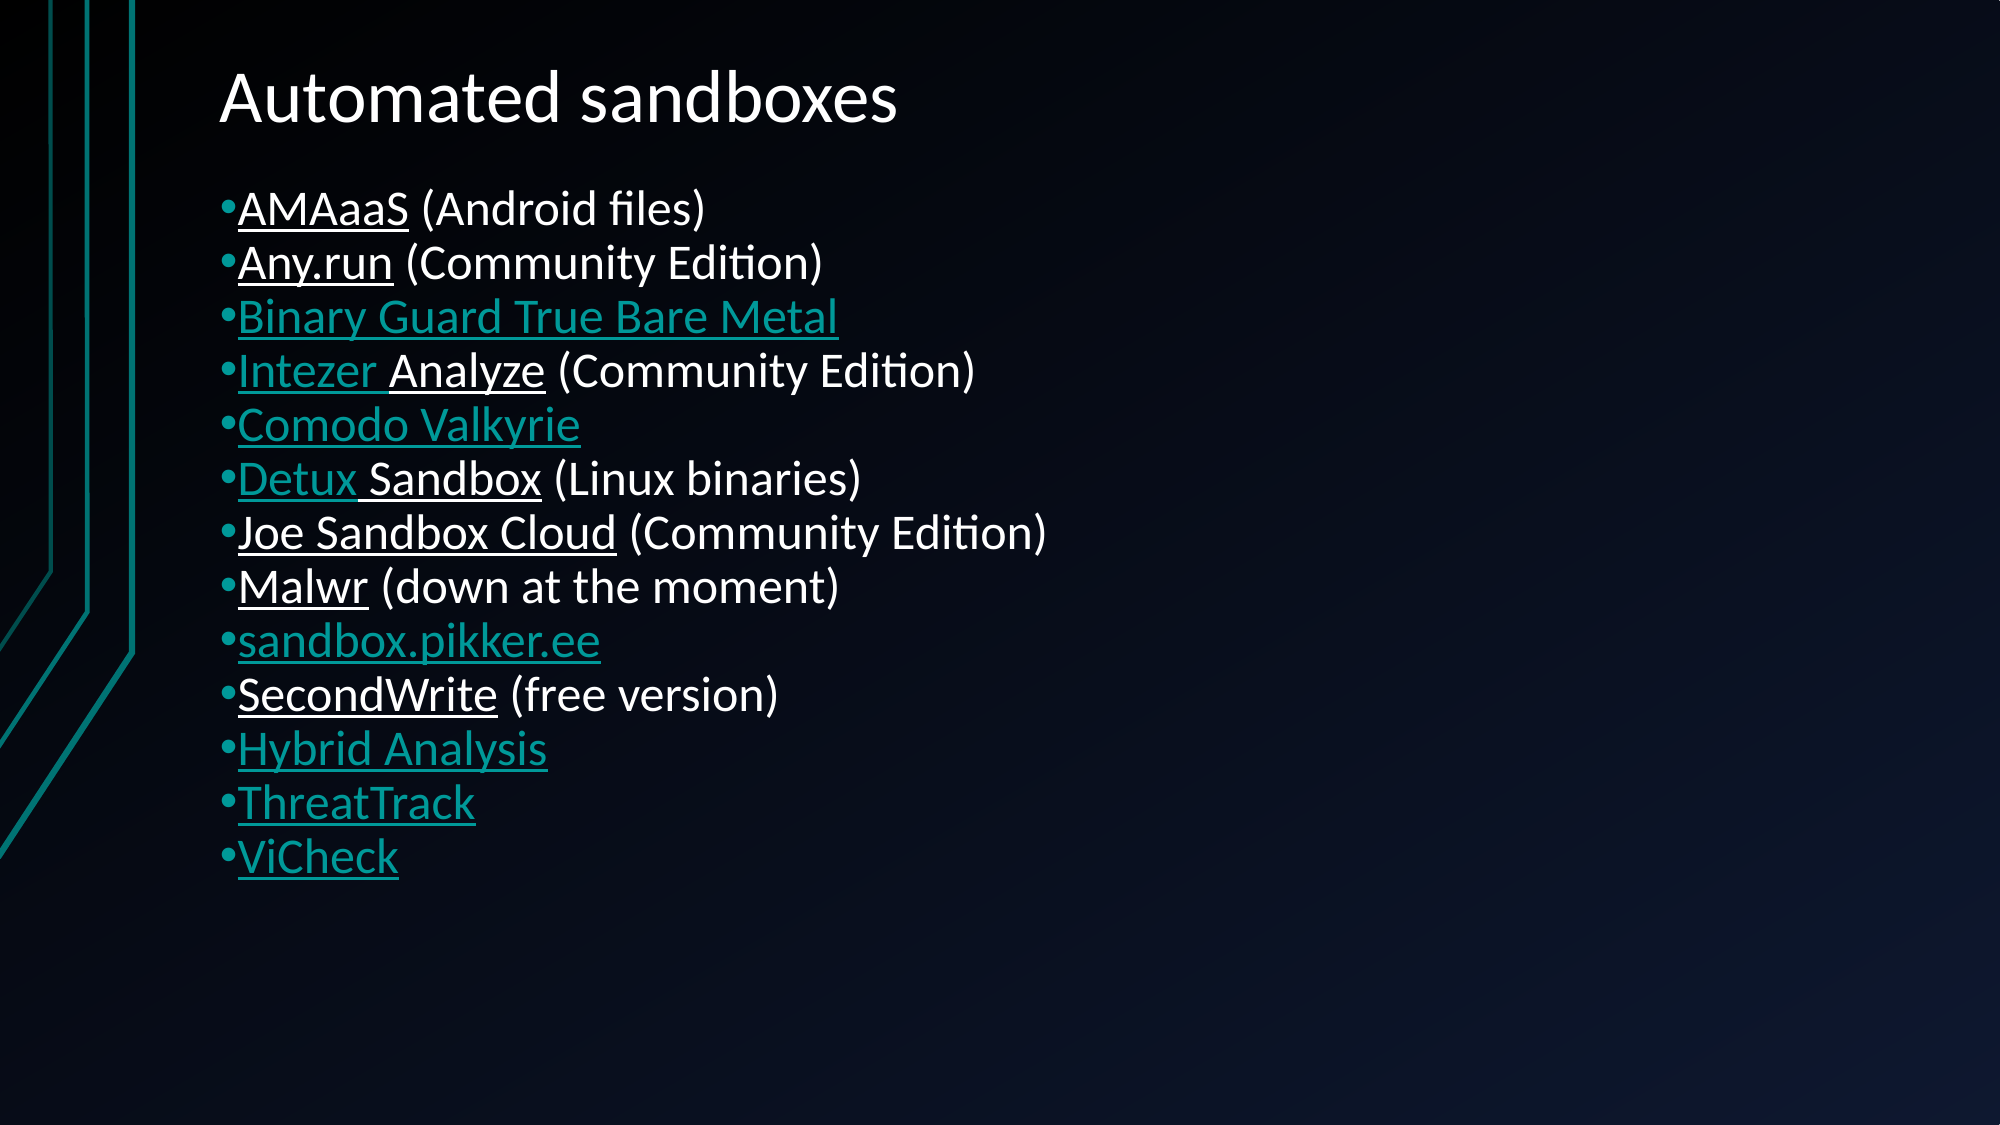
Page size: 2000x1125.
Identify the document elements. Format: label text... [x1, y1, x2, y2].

title Automated sandboxes [199, 45, 1900, 149]
list AMAaaS (Android files) Any.run (Community Edition) Binary Guard True Bare Metal Intezer Analyze (Community Edition) Comodo Valkyrie Detux Sandbox (Linux binaries) Joe Sandbox Cloud (Community Edition) Malwr (down at the moment) sandbox.pikker.ee SecondWrite (free version) Hybrid Analysis ThreatTrack ViCheck [199, 172, 1900, 1012]
